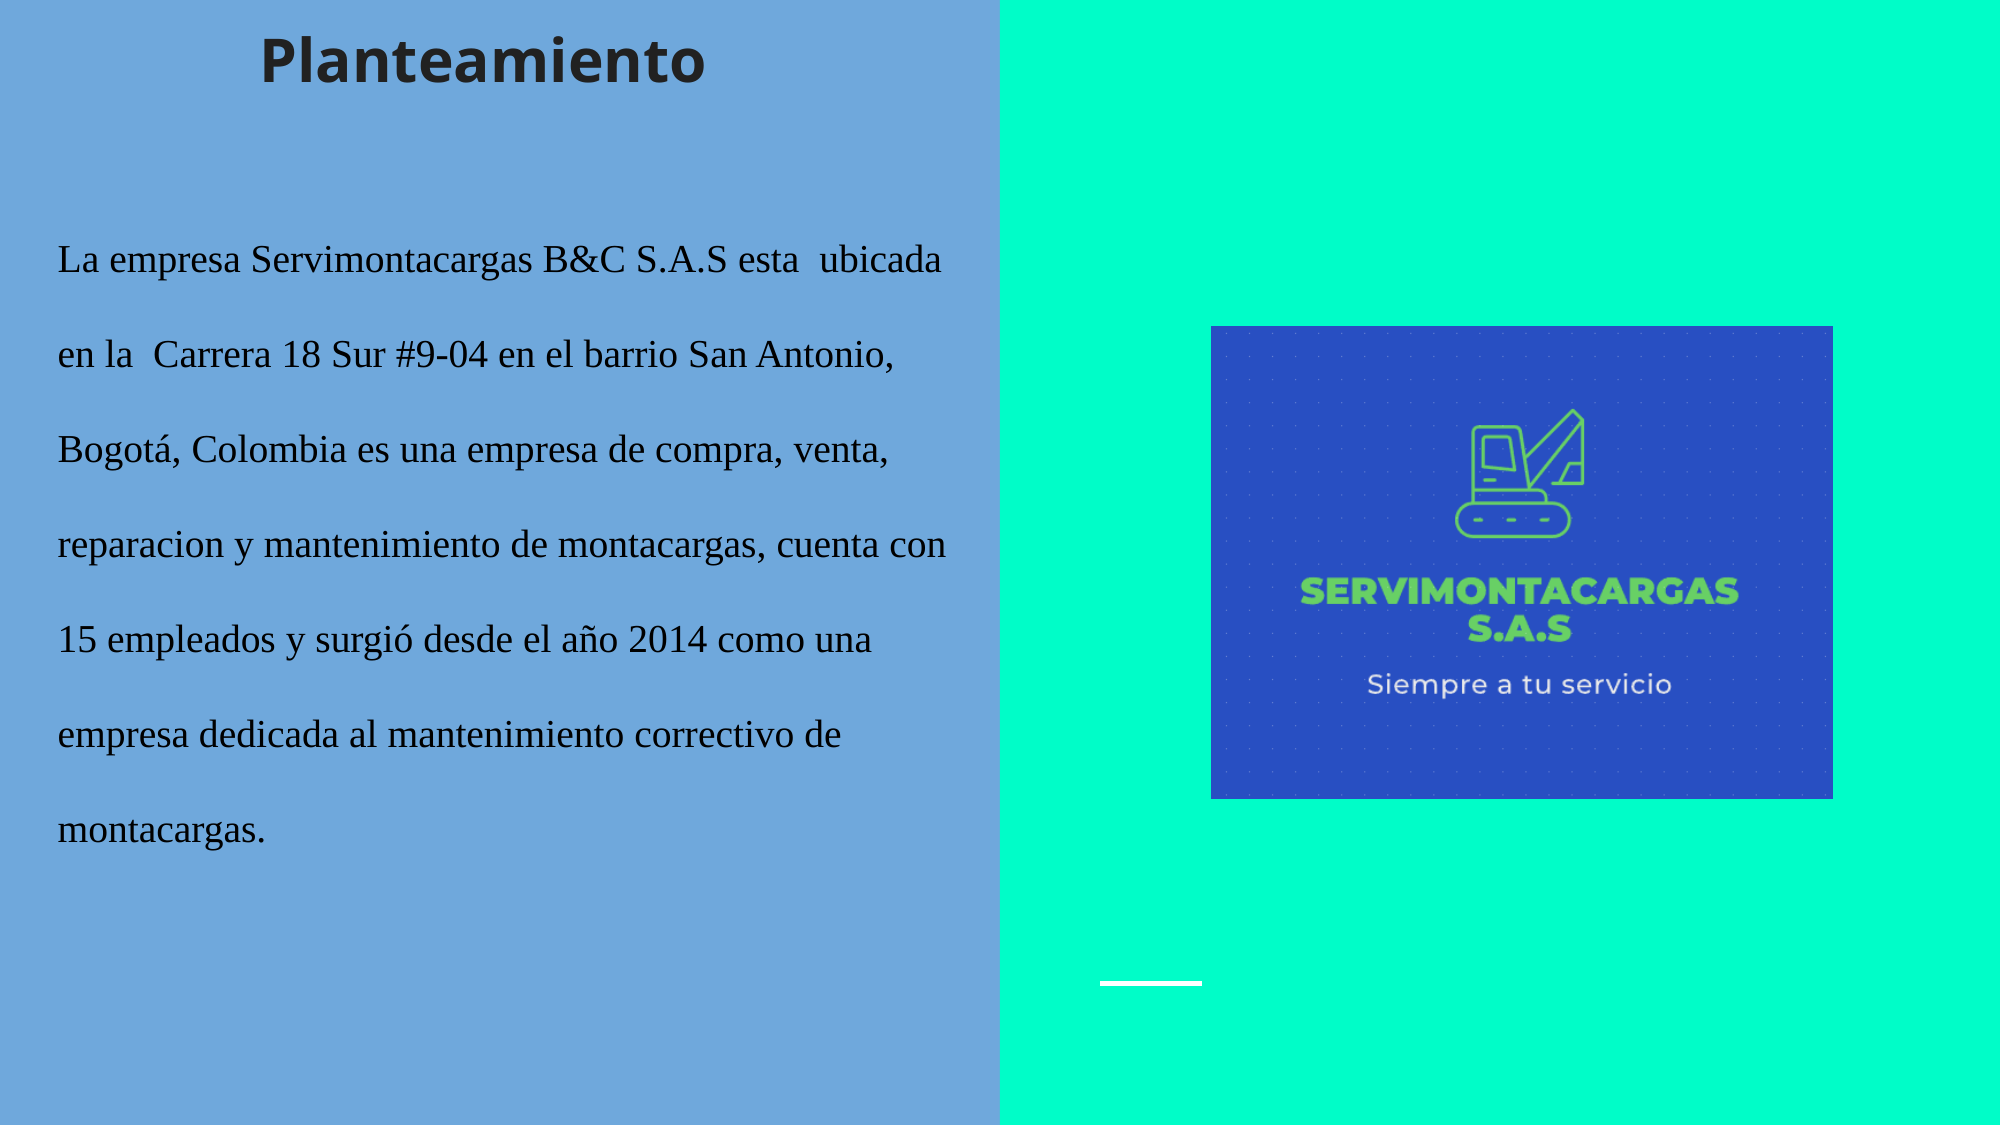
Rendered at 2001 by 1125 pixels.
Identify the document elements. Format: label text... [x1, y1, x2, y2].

picture [1211, 326, 1834, 799]
title Planteamiento [48, 0, 934, 121]
text_box La empresa Servimontacargas B&C S.A.S esta ubicada en la Carrera 18 Sur #9-04 en el barrio San Antonio, Bogotá, Colombia es una empresa de compra, venta, reparacion y mantenimiento de montacargas, cuenta con 15 empleados y surgió desde el año 2014 como una empresa dedicada al mantenimiento correctivo de montacargas. [42, 170, 979, 866]
